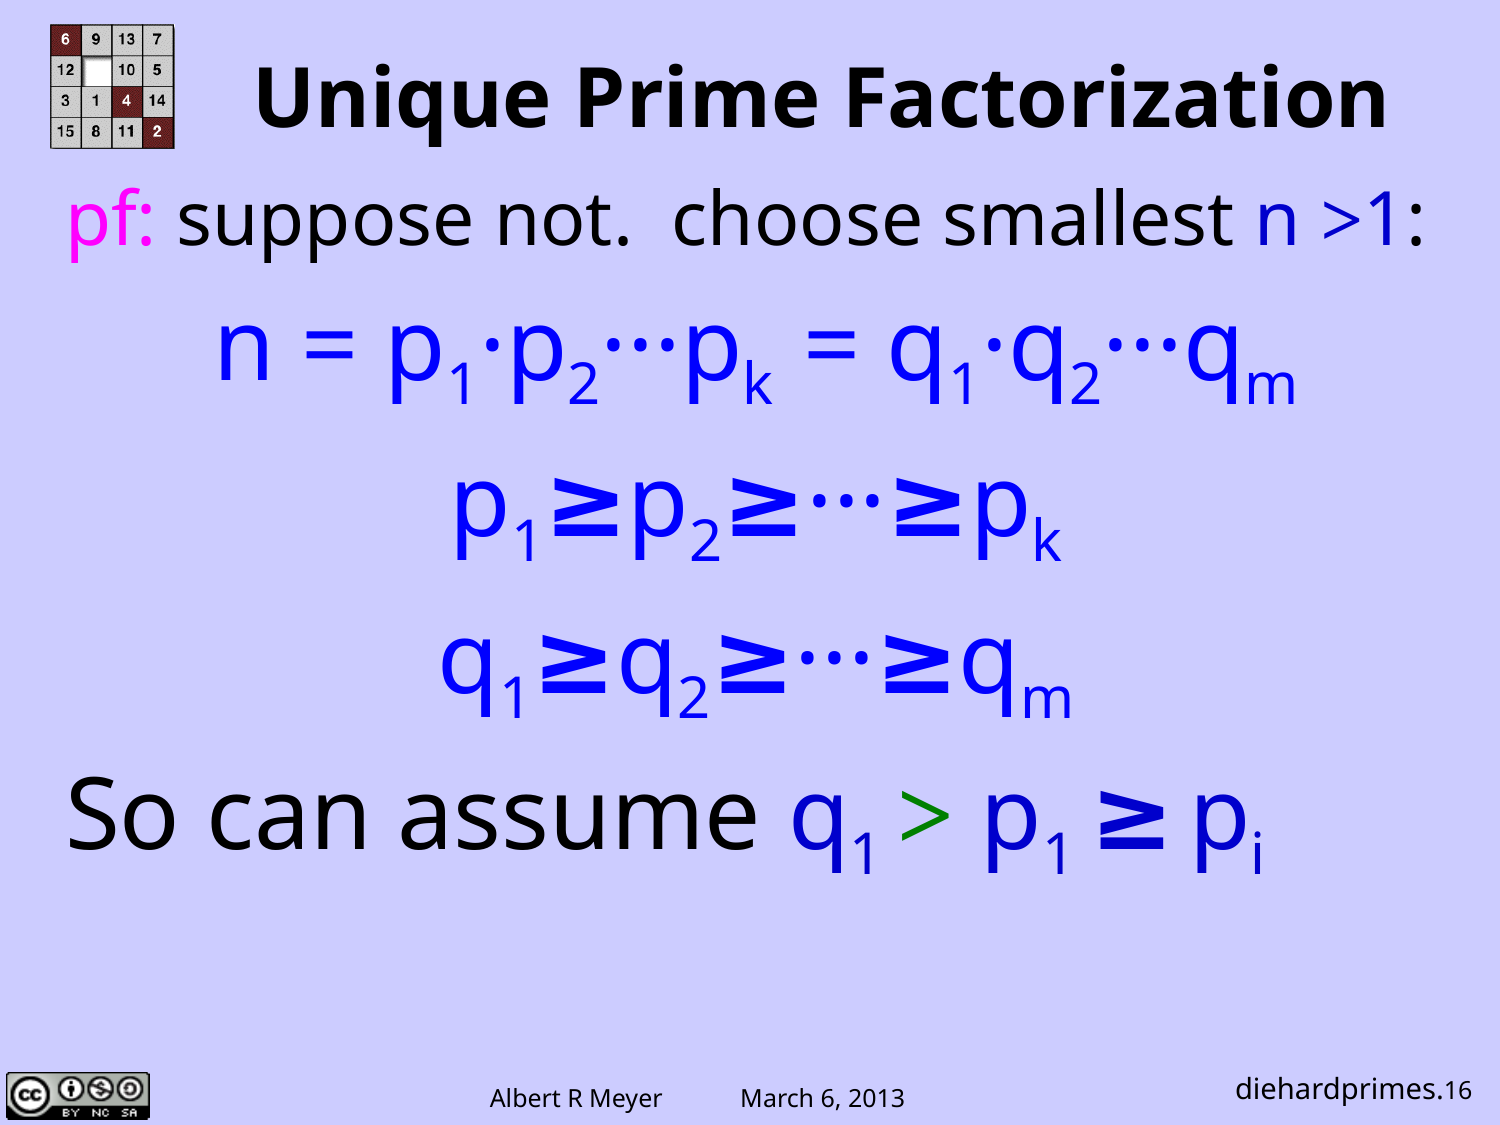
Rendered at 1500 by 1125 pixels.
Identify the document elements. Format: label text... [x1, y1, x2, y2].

list pf: suppose not. choose smallest n >1: n = p1·p2···pk = q1·q2···qm p1≥p2≥···≥pk q1≥q2≥···≥qm So can assume q1 > p1 ≥ pi [49, 162, 1463, 1038]
picture [6, 1072, 150, 1120]
title Unique Prime Factorization [237, 0, 1476, 188]
picture [50, 24, 175, 149]
slide_number diehardprimes.16 [1174, 1062, 1488, 1114]
